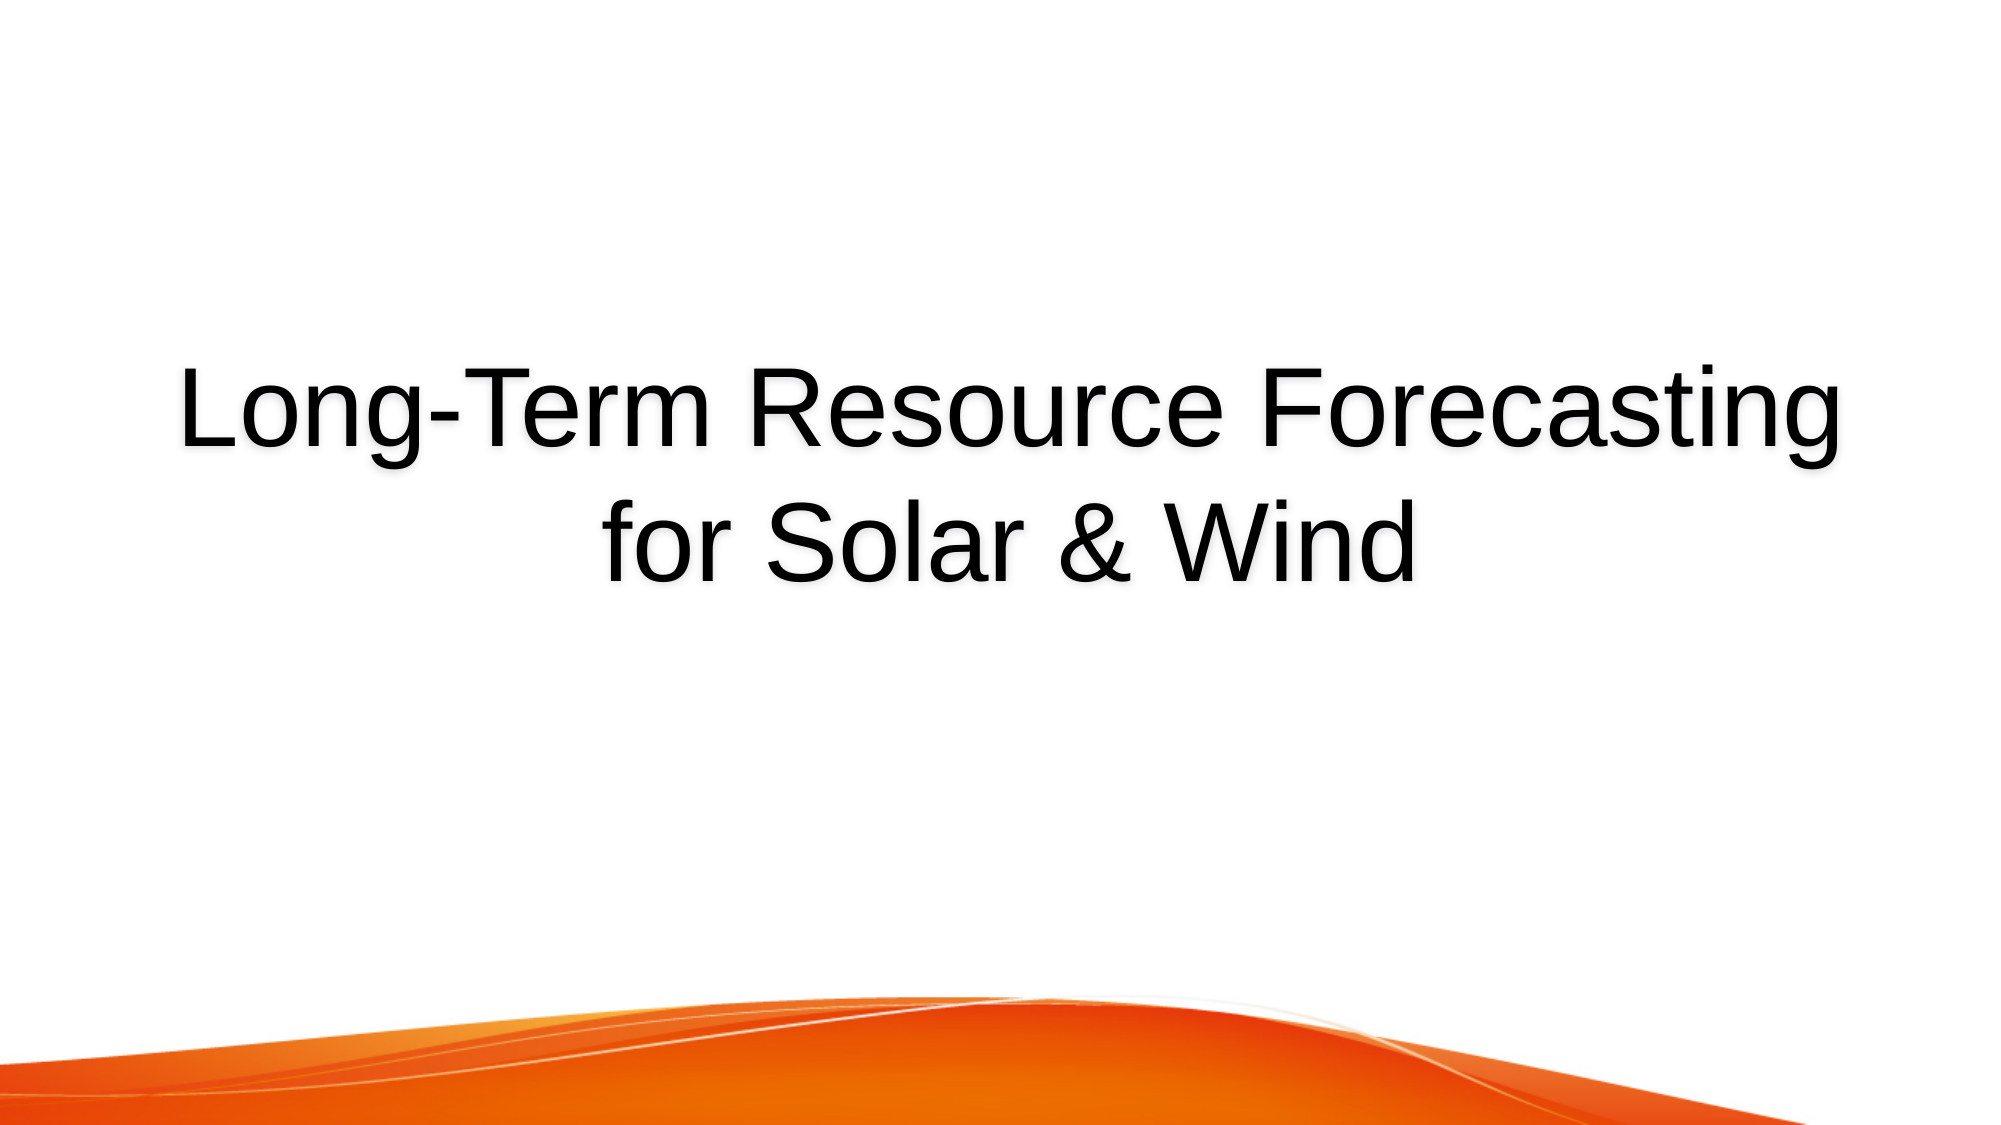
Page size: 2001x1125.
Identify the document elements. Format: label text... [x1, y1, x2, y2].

title Long-Term Resource Forecasting for Solar & Wind [108, 334, 1914, 791]
picture [0, 0, 2000, 1125]
